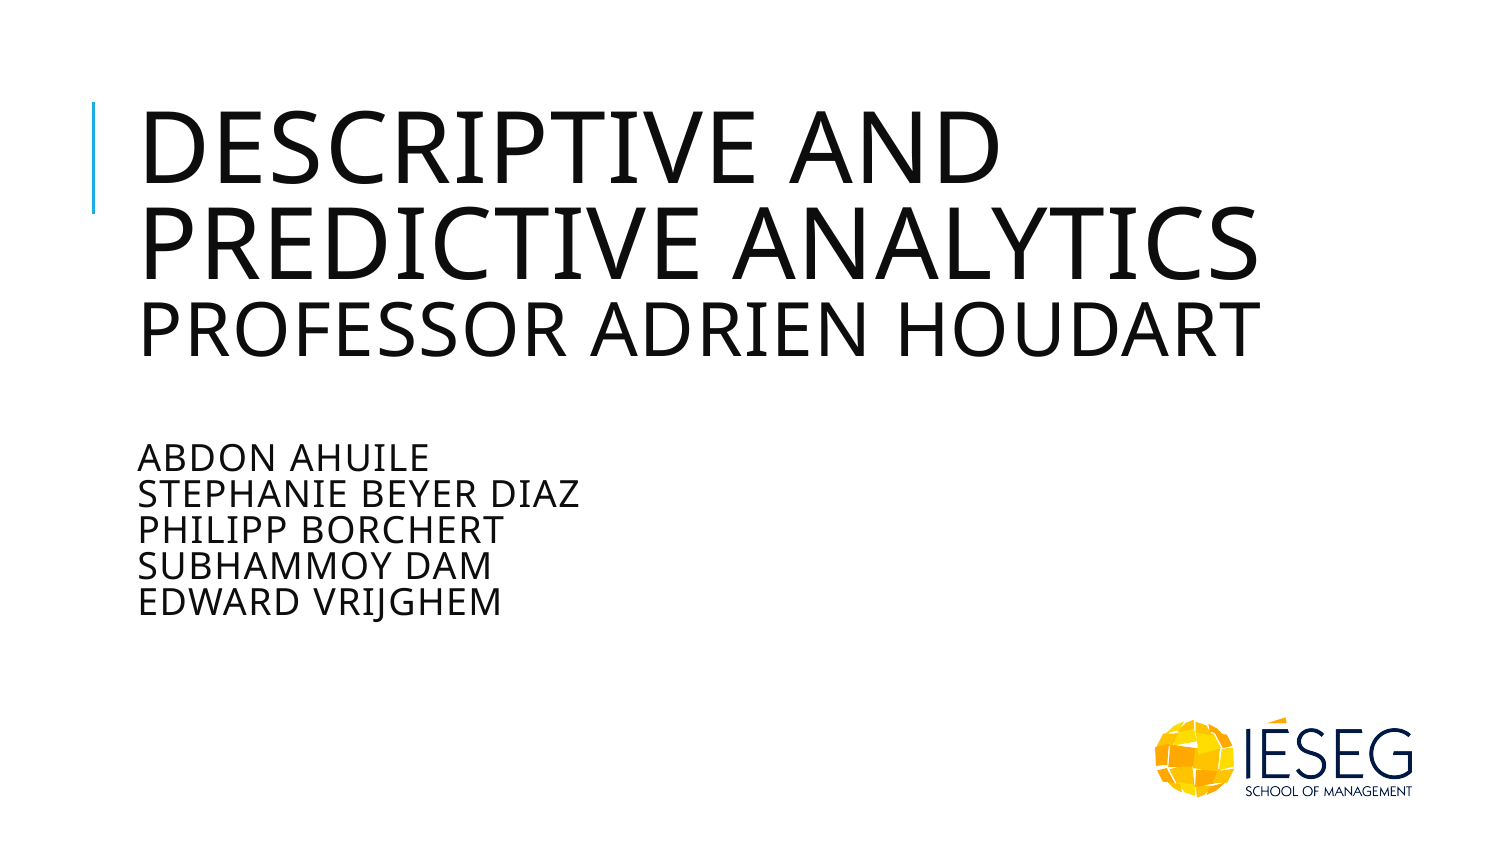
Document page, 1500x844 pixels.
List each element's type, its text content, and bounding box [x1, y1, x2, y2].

picture [1155, 717, 1412, 798]
title Descriptive and Predictive analytics Professor Adrien Houdart Abdon Ahuile Stephanie Beyer Diaz Philipp Borchert Subhammoy Dam Edward Vrijghem [137, 106, 1411, 420]
